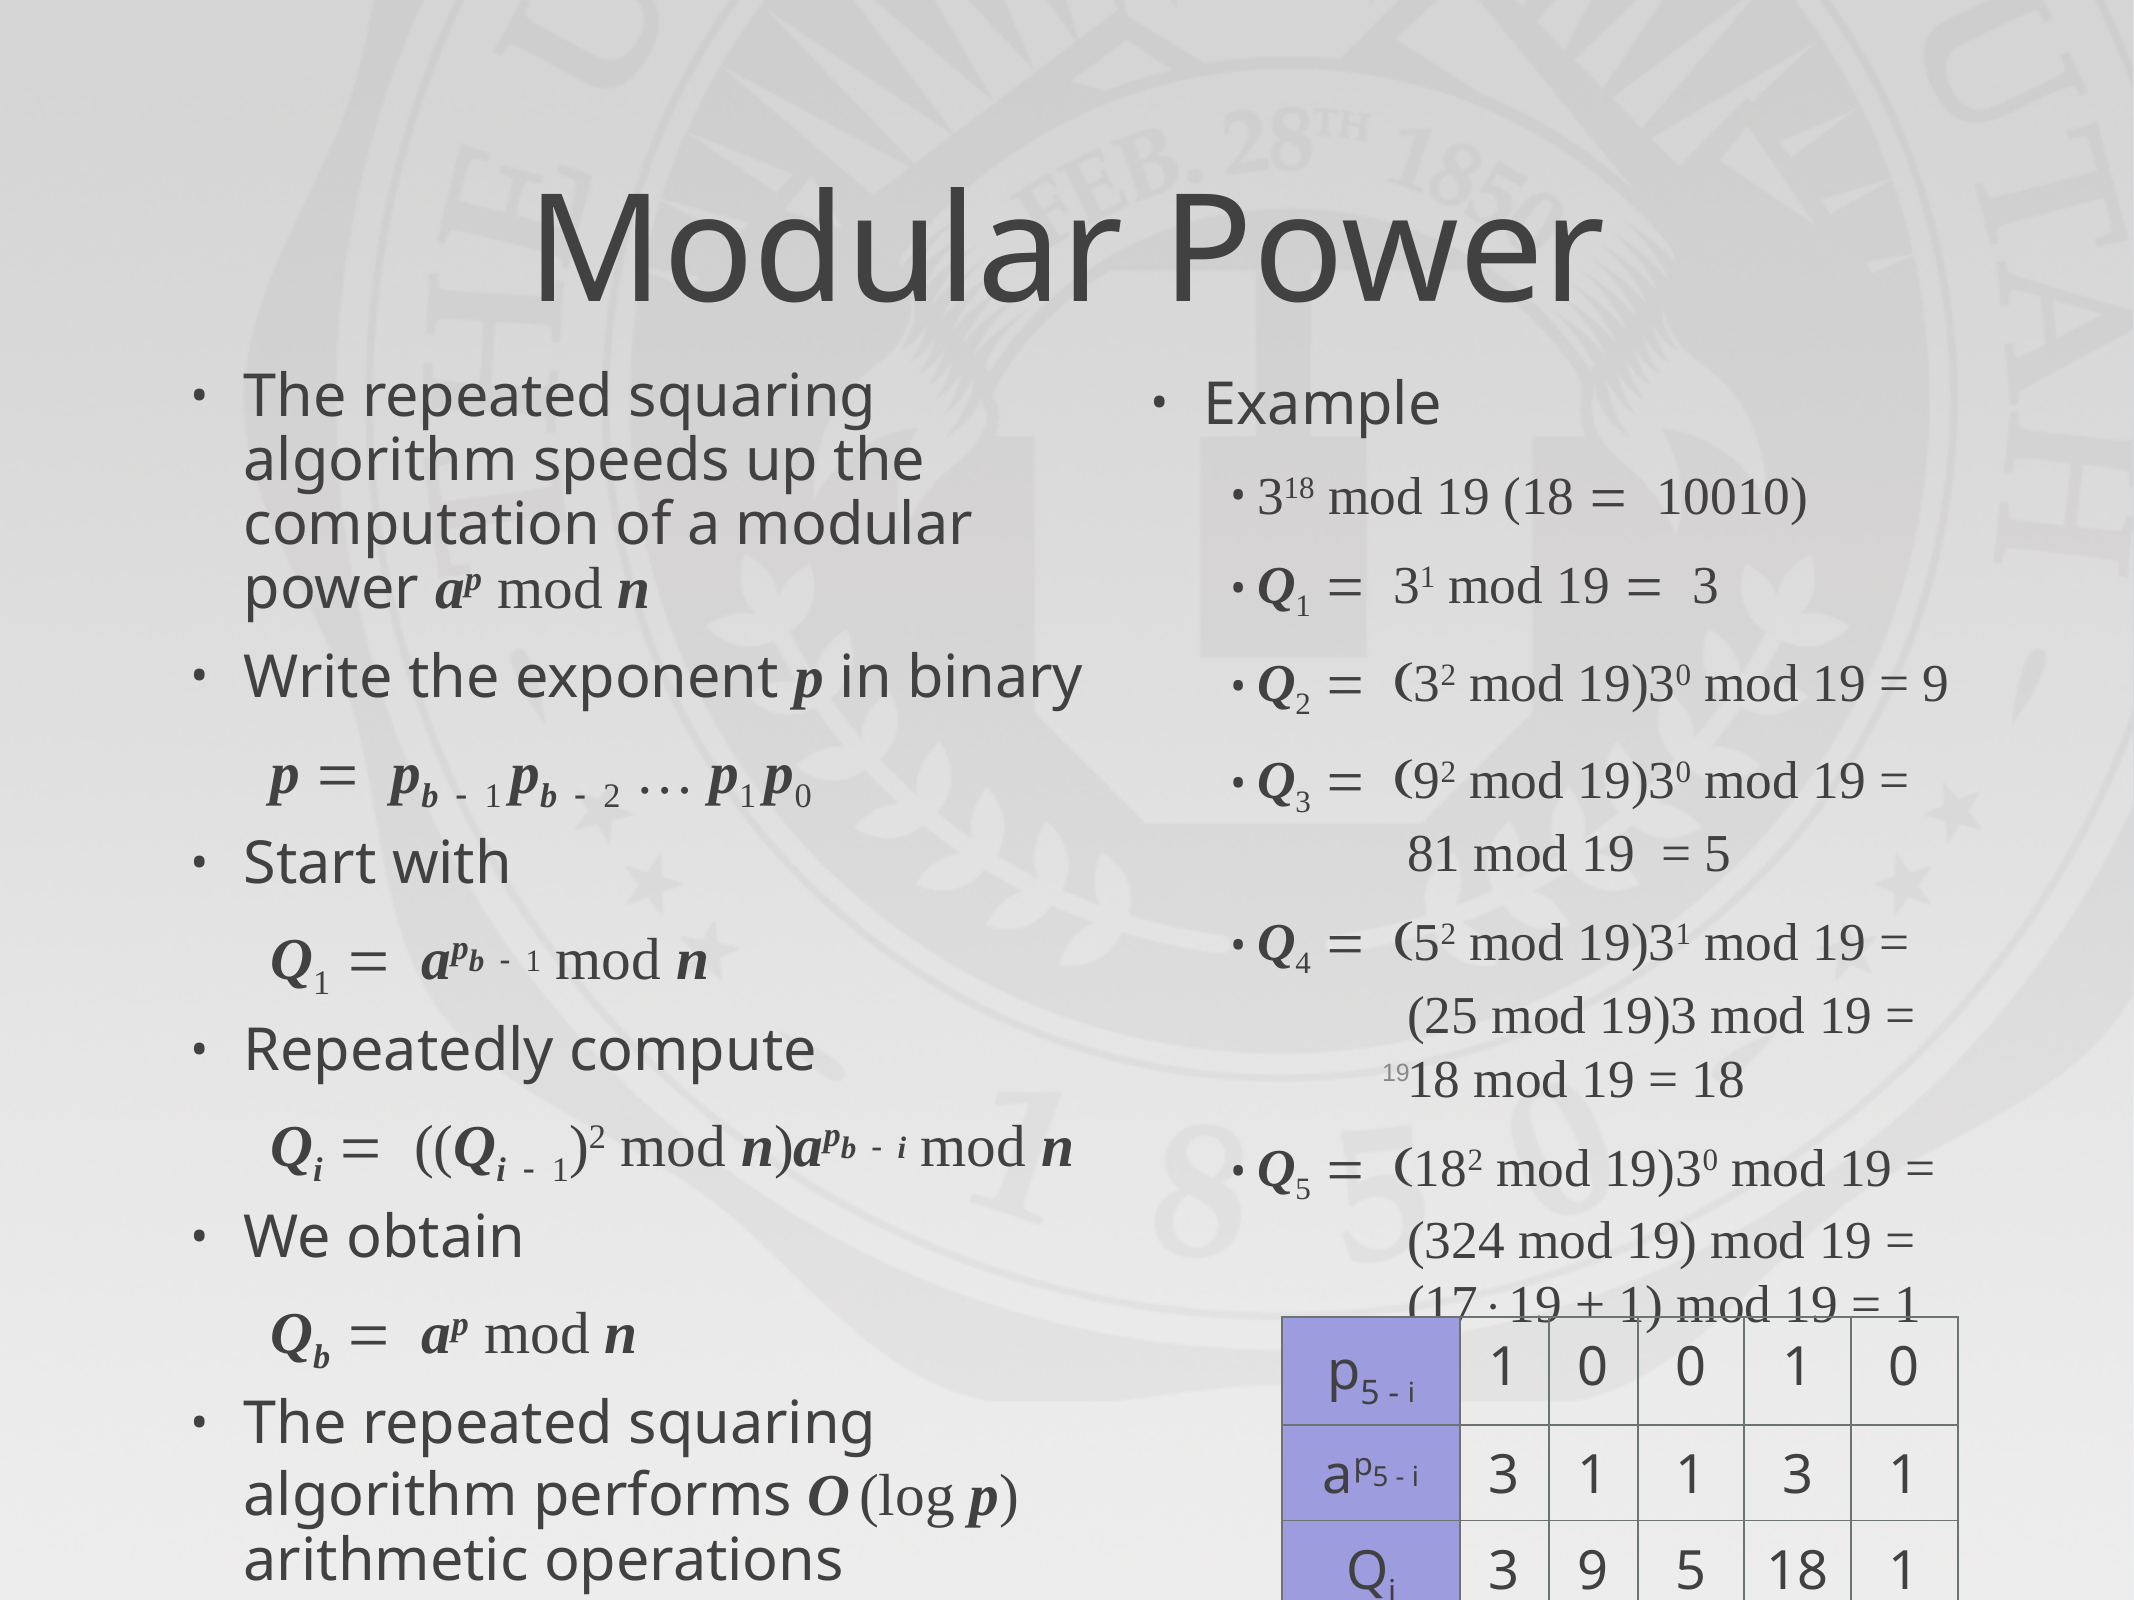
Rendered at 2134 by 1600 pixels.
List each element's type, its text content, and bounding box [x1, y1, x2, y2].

table_cell 5 [1639, 1521, 1743, 1600]
table_header p5 - i [1283, 1318, 1459, 1424]
table_header 0 [1639, 1318, 1743, 1424]
table_cell 1 [1852, 1426, 1957, 1520]
table_cell 1 [1639, 1426, 1743, 1520]
slide_number 19 [1074, 1042, 1425, 1103]
table_cell 9 [1550, 1521, 1637, 1600]
table_cell 1 [1852, 1521, 1957, 1600]
table_cell 3 [1461, 1521, 1548, 1600]
table_header 0 [1852, 1318, 1957, 1424]
table_cell 3 [1745, 1426, 1850, 1520]
table_cell 18 [1745, 1521, 1850, 1600]
list The repeated squaring algorithm speeds up the computation of a modular power ap mod n Write the exponent p in binary p = pb - 1 pb - 2 … p1 p0 Start with Q1 = apb - 1 mod n Repeatedly compute Qi = ((Qi - 1)2 mod n)apb - i mod n We obtain Qb = ap mod n The repeated squaring algorithm performs O (log p) arithmetic operations [175, 357, 1100, 1478]
table_cell 3 [1461, 1426, 1548, 1520]
title Modular Power [58, 41, 2075, 442]
picture [0, 0, 2134, 1600]
table_header 0 [1550, 1318, 1637, 1424]
table_cell ap5 - i [1283, 1426, 1459, 1520]
table_header 1 [1745, 1318, 1850, 1424]
table_cell 1 [1550, 1426, 1637, 1520]
list Example 318 mod 19 (18 = 10010) Q1 = 31 mod 19 = 3 Q2 = (32 mod 19)30 mod 19 = 9 Q3 = (92 mod 19)30 mod 19 = 81 mod 19 = 5 Q4 = (52 mod 19)31 mod 19 = (25 mod 19)3 mod 19 = 18 mod 19 = 18 Q5 = (182 mod 19)30 mod 19 = (324 mod 19) mod 19 = (1719 + 1) mod 19 = 1 [1135, 357, 2025, 1263]
table_header 1 [1461, 1318, 1548, 1424]
table_cell Qi [1283, 1521, 1459, 1600]
